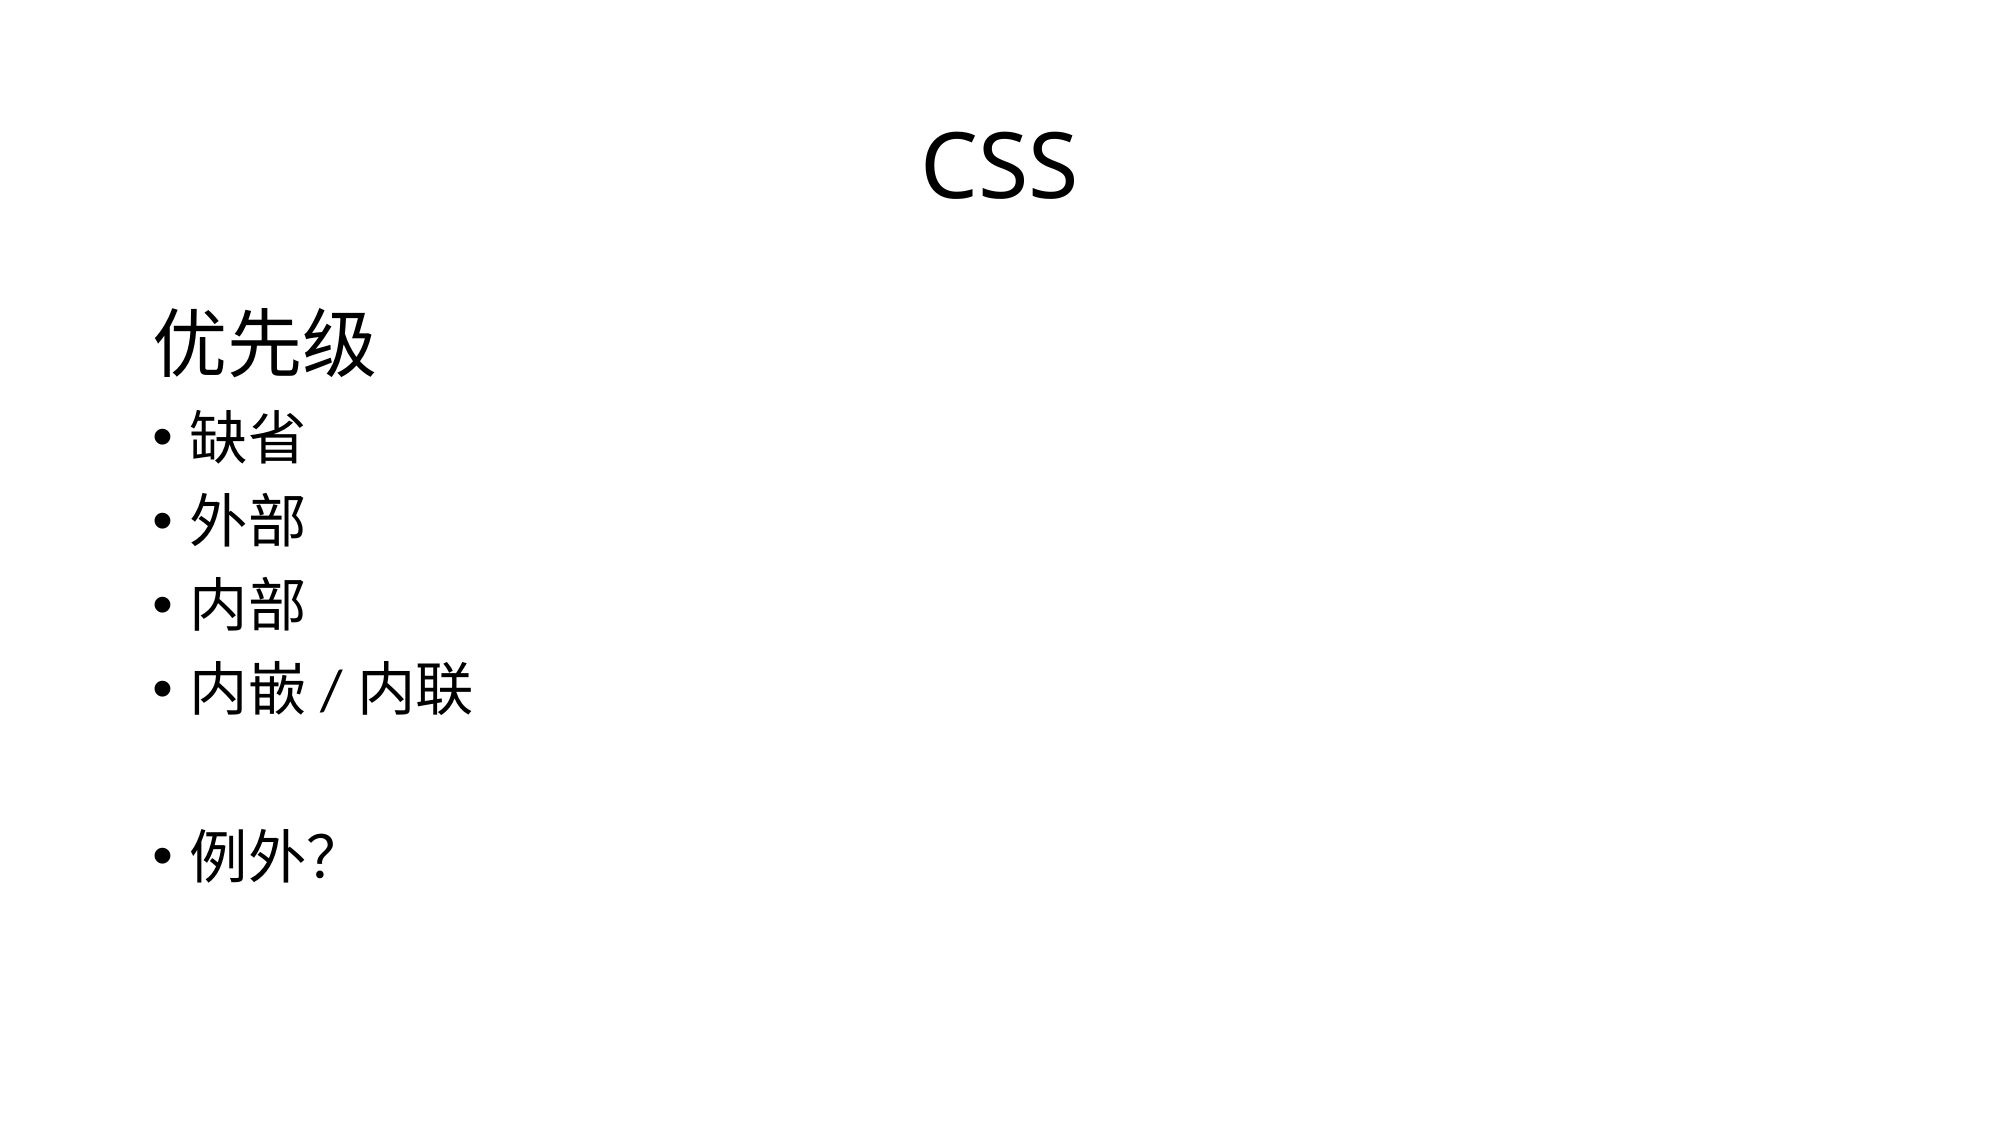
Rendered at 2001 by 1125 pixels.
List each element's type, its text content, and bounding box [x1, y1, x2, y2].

list 优先级 缺省 外部 内部 内嵌/内联 例外？ [137, 299, 1863, 1014]
title CSS [137, 59, 1863, 278]
